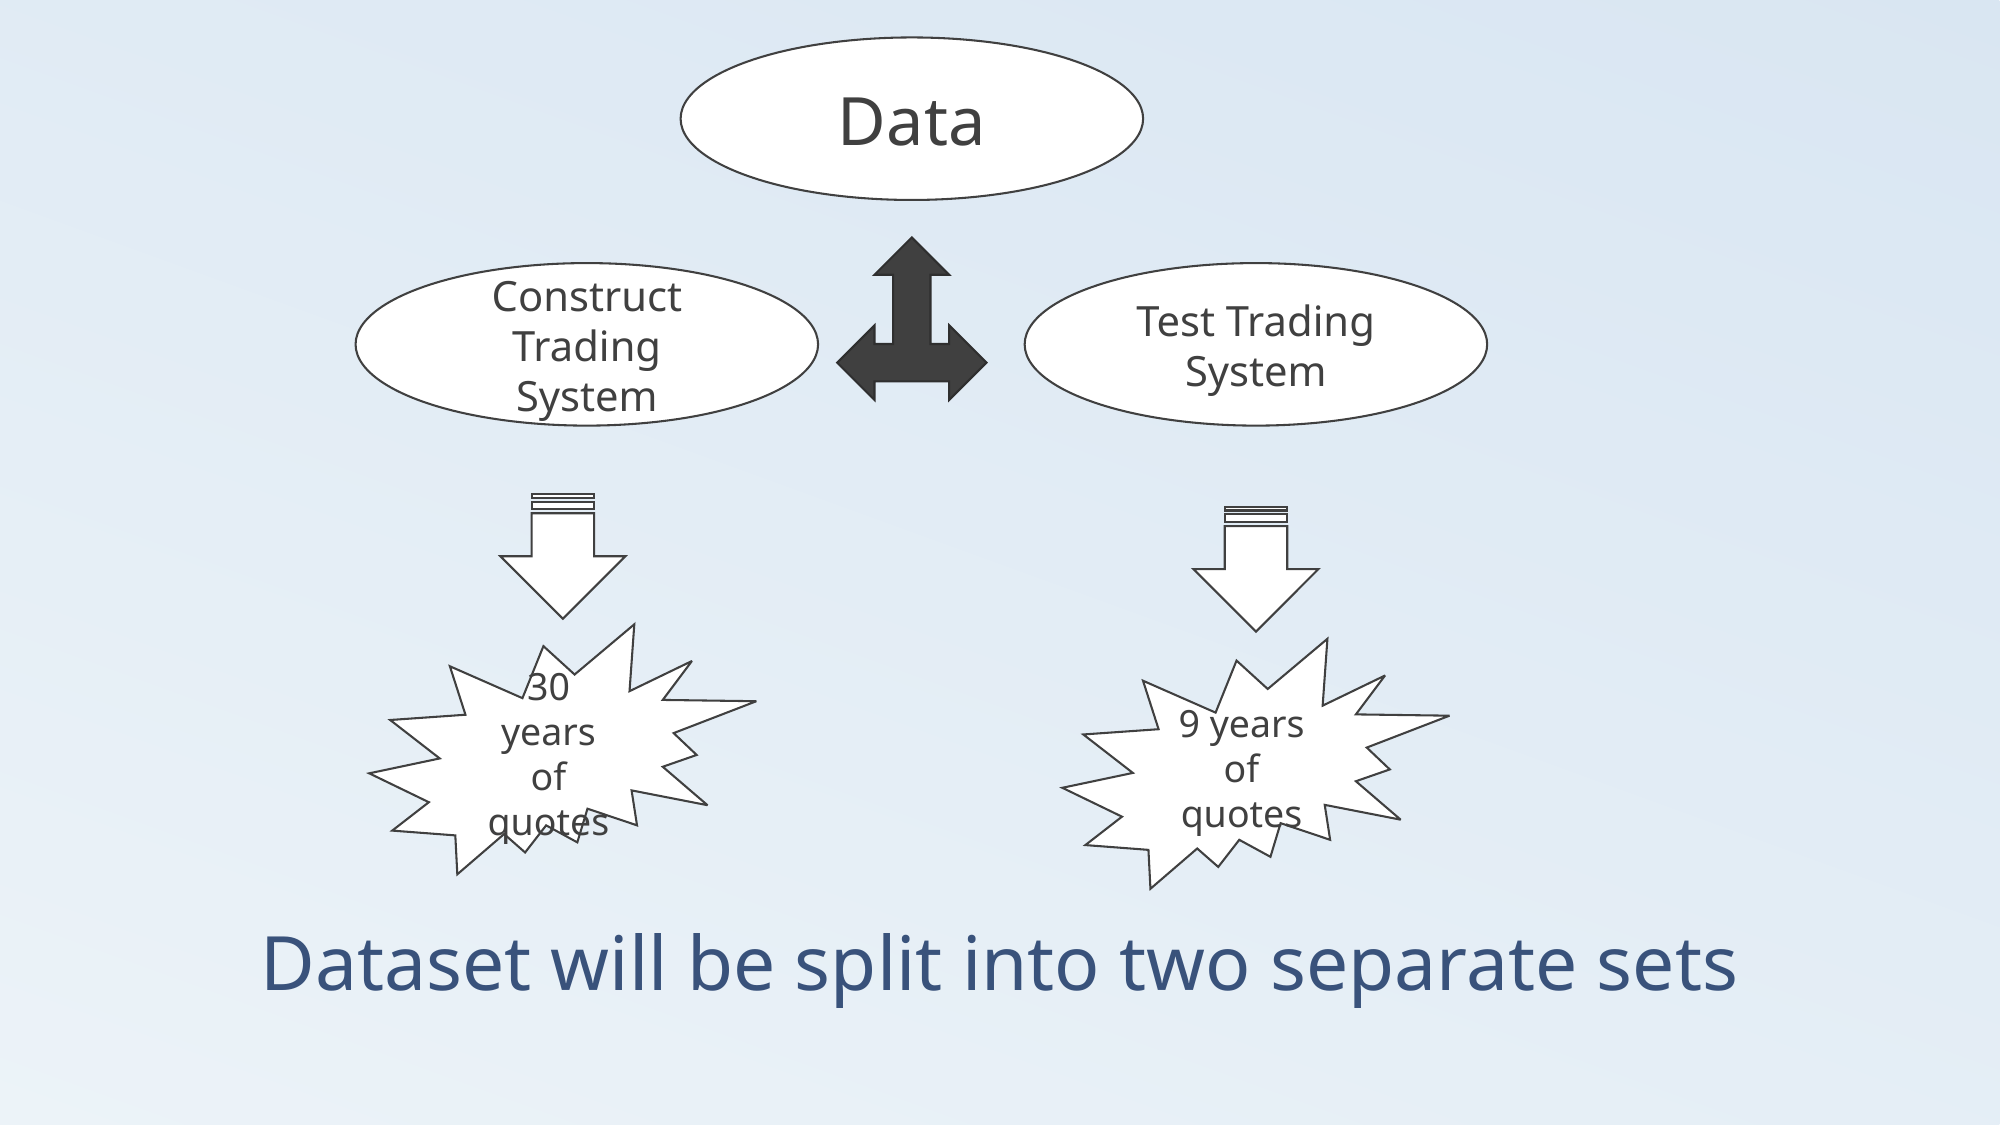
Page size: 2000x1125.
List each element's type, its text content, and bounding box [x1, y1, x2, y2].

text_box [1224, 506, 1288, 512]
text_box [531, 493, 595, 499]
text_box [1224, 513, 1288, 523]
text_box Construct Trading System [354, 262, 820, 427]
text_box [1190, 525, 1321, 634]
text_box 30 years of quotes [366, 621, 757, 877]
text_box Test Trading System [1023, 262, 1489, 427]
text_box [835, 235, 988, 403]
text_box [497, 512, 628, 621]
text_box Data [679, 36, 1145, 201]
title Dataset will be split into two separate sets [99, 837, 1900, 1013]
text_box [531, 501, 595, 510]
text_box 9 years of quotes [1059, 636, 1450, 891]
